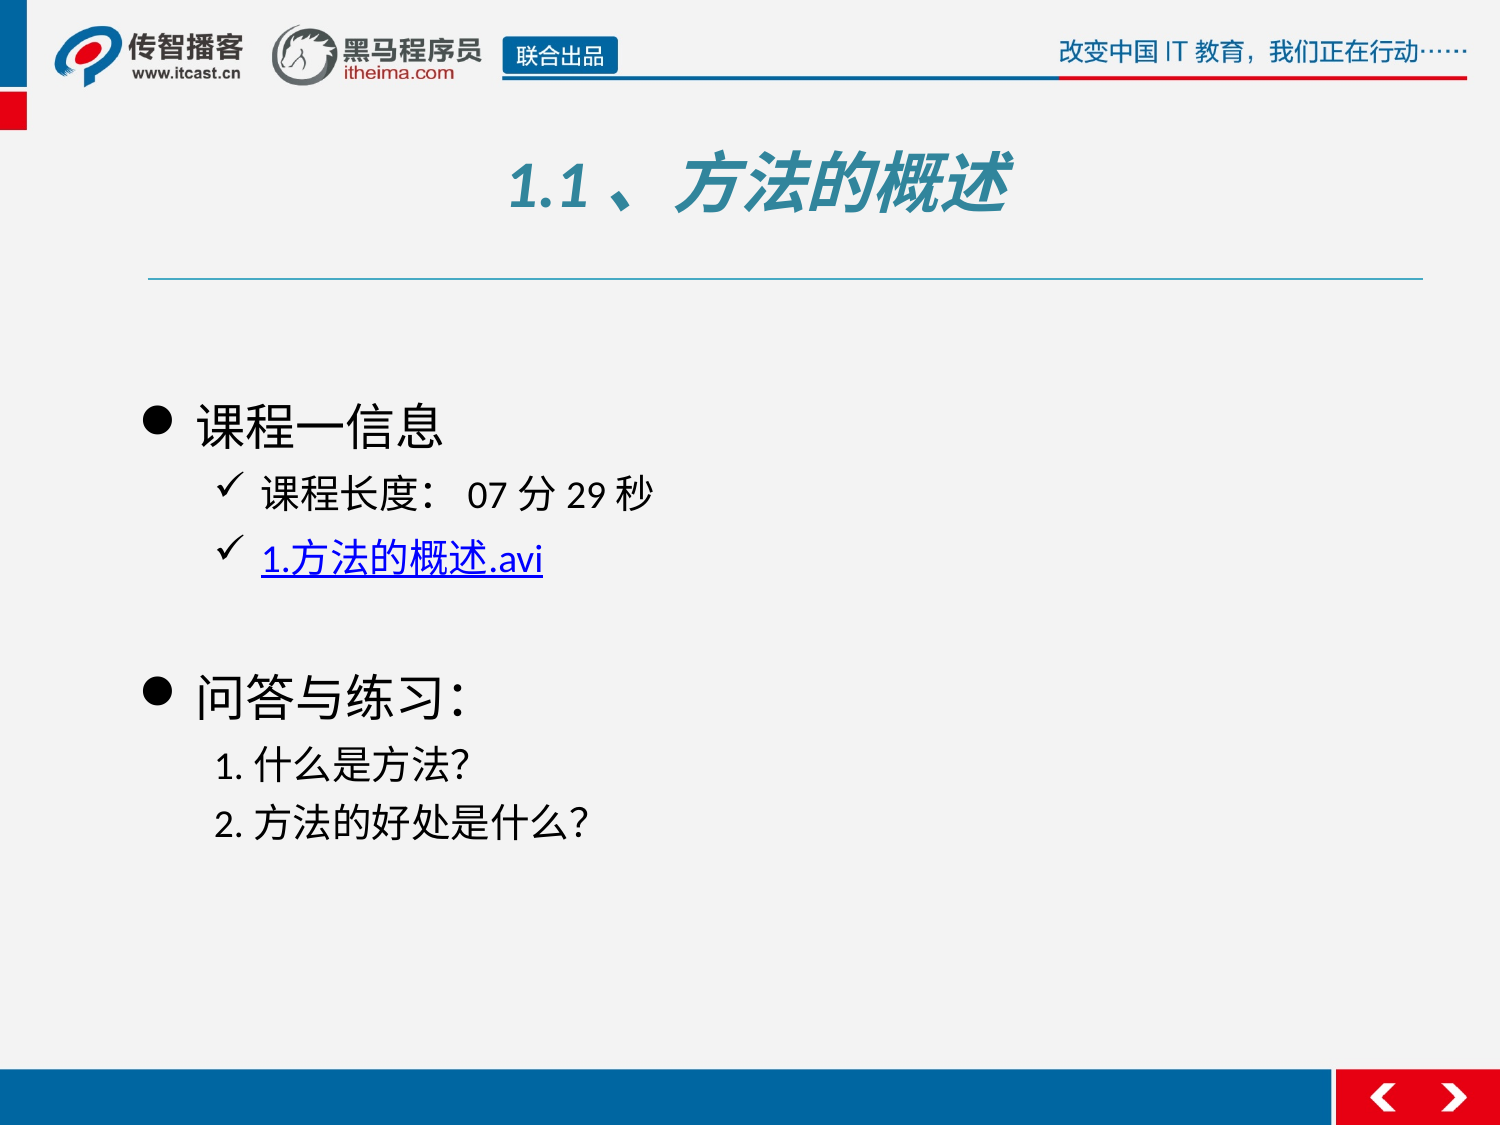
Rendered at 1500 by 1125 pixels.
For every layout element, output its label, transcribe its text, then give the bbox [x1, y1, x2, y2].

title 1.1、方法的概述 [58, 83, 1453, 279]
text_box 课程一信息 课程长度：07分29秒 1.方法的概述.avi 问答与练习： 1.什么是方法？ 2.方法的好处是什么？ [123, 315, 1387, 1024]
picture [0, 0, 1500, 1125]
